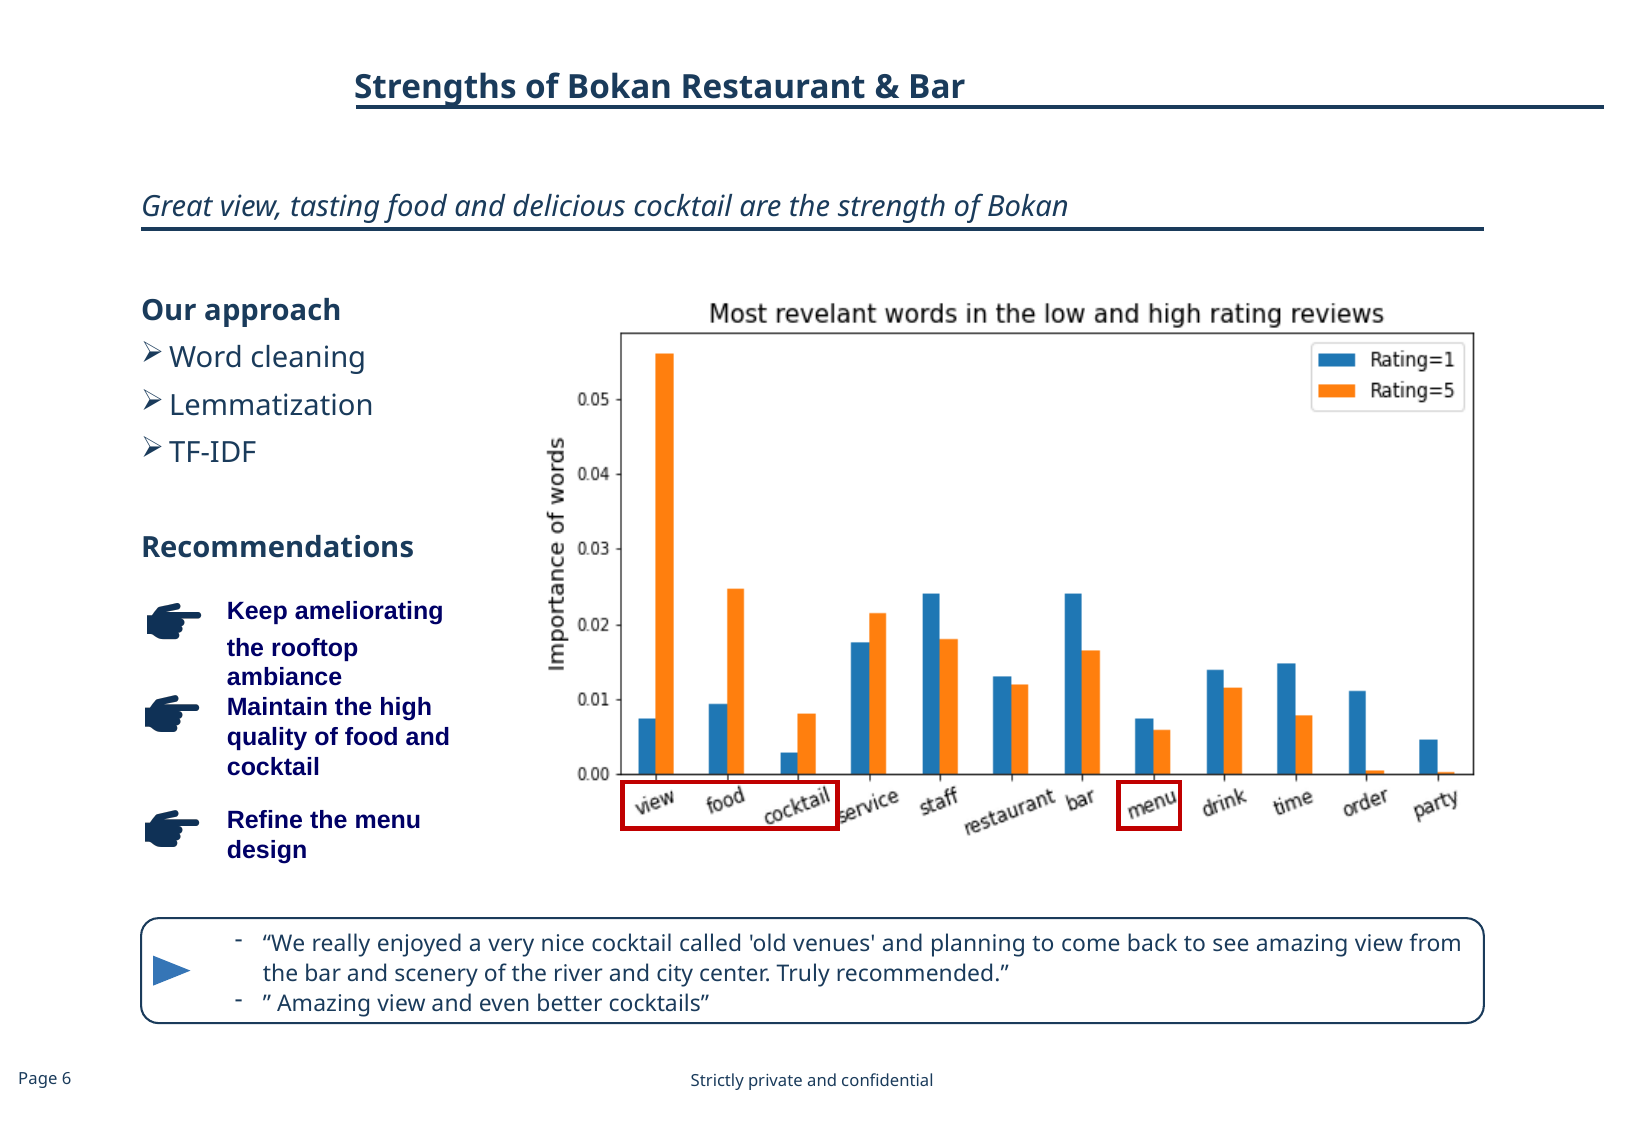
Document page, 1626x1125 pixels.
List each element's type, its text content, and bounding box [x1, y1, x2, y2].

picture [141, 682, 203, 745]
slide_number Page 6 [3, 1061, 86, 1098]
text_box Refine the menu design [211, 795, 497, 876]
picture [143, 590, 205, 652]
list Great view, tasting food and delicious cocktail are the strength of Bokan [141, 181, 1484, 228]
text_box “We really enjoyed a very nice cocktail called 'old venues' and planning to come back to see amazing view from the bar and scenery of the river and city center. Truly recommended.” ” Amazing view and even better cocktails” [141, 918, 1484, 1024]
text_box Our approach Word cleaning Lemmatization TF-IDF Recommendations [141, 283, 483, 538]
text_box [483, 263, 1583, 847]
picture [141, 797, 203, 860]
text_box Maintain the high quality of food and cocktail [211, 682, 483, 763]
text_box Strengths of Bokan Restaurant & Bar [354, 59, 1583, 106]
text_box Keep ameliorating the rooftop ambiance [211, 587, 483, 668]
